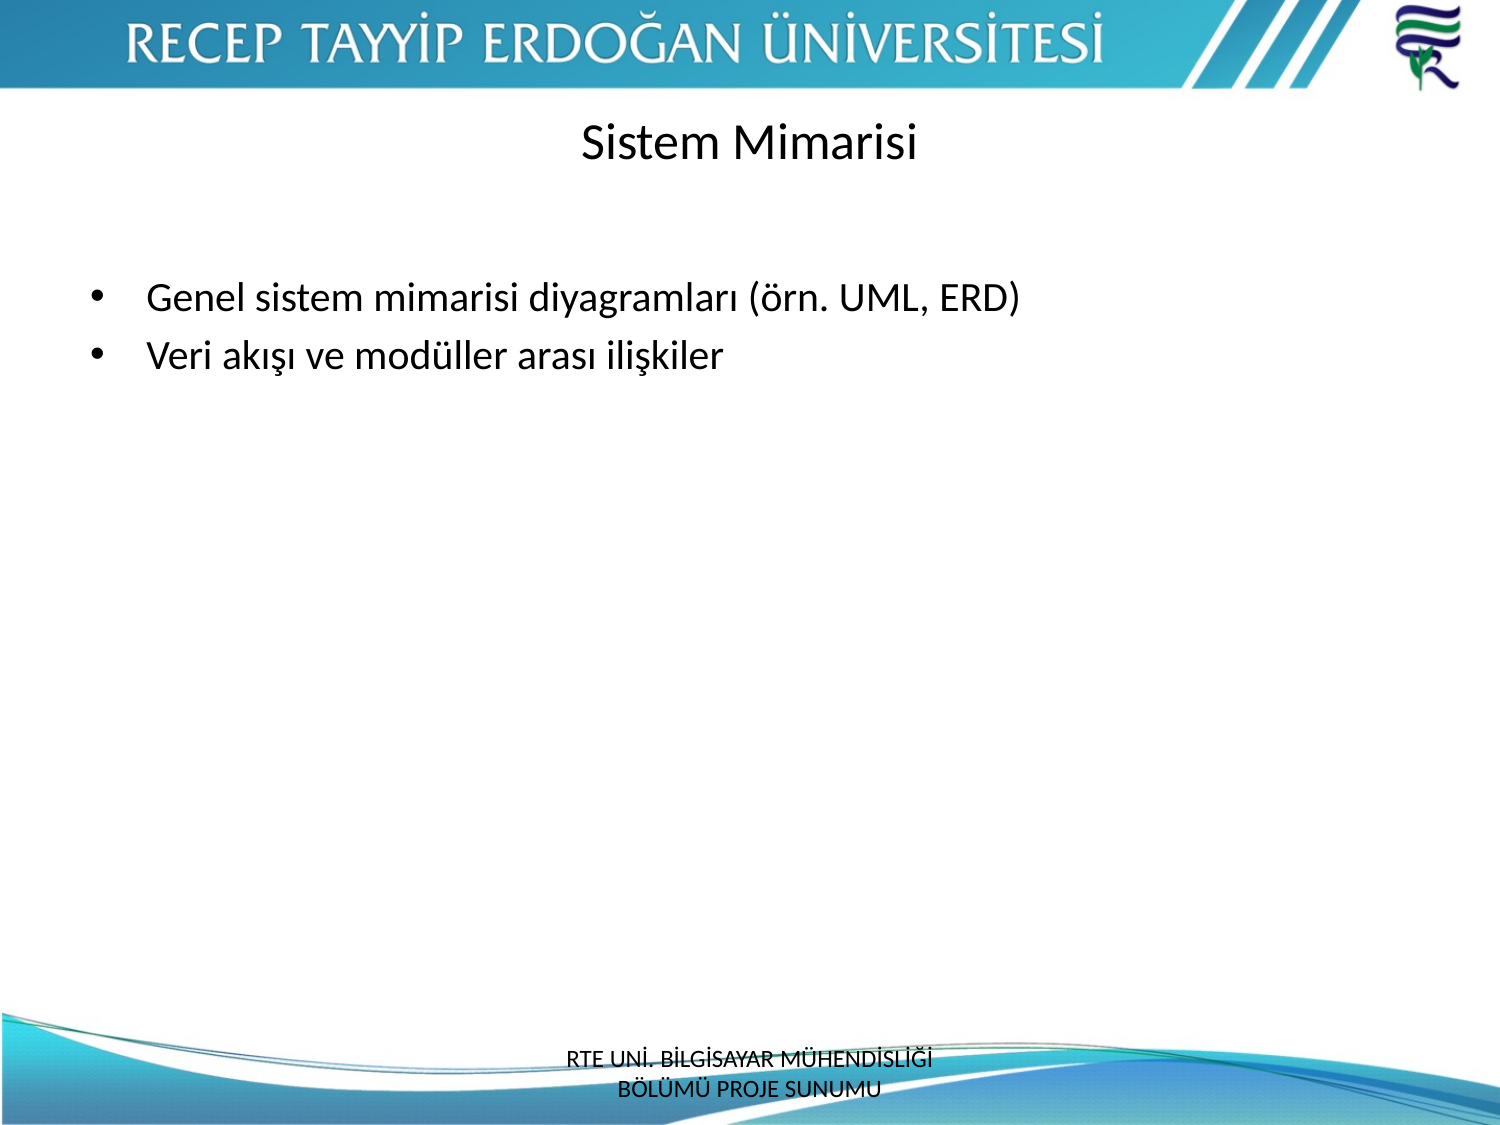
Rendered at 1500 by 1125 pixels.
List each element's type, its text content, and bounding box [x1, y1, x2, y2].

picture [0, 0, 1500, 1125]
list Genel sistem mimarisi diyagramları (örn. UML, ERD) Veri akışı ve modüller arası ilişkiler [75, 262, 1425, 1005]
title Sistem Mimarisi [75, 45, 1425, 233]
footer RTE UNİ. BİLGİSAYAR MÜHENDİSLİĞİ BÖLÜMÜ PROJE SUNUMU [512, 1042, 988, 1103]
